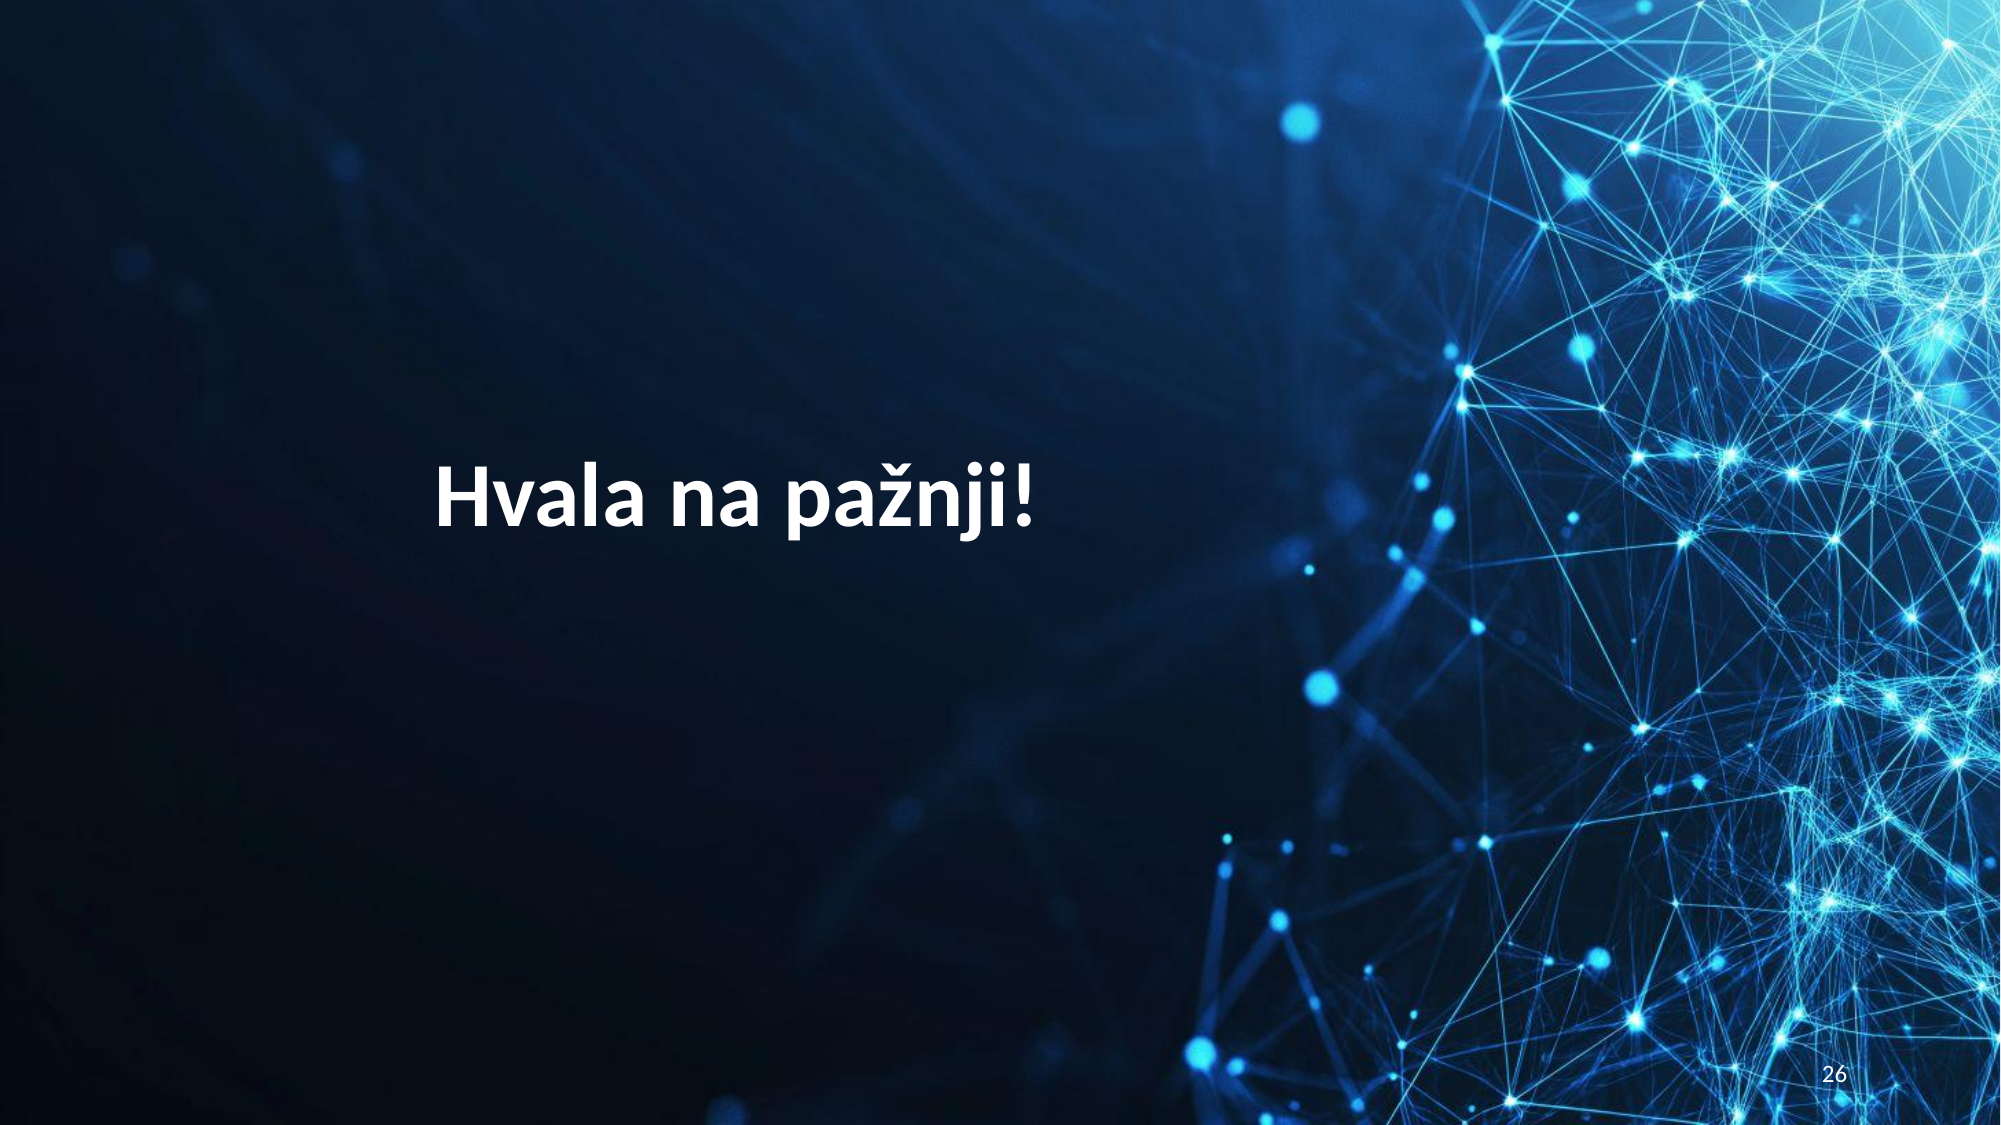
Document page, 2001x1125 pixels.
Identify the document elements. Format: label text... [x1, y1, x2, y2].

picture [0, 0, 2001, 1125]
slide_number ‹#› [1412, 1042, 1863, 1103]
title Hvala na pažnji! [137, 311, 1338, 682]
